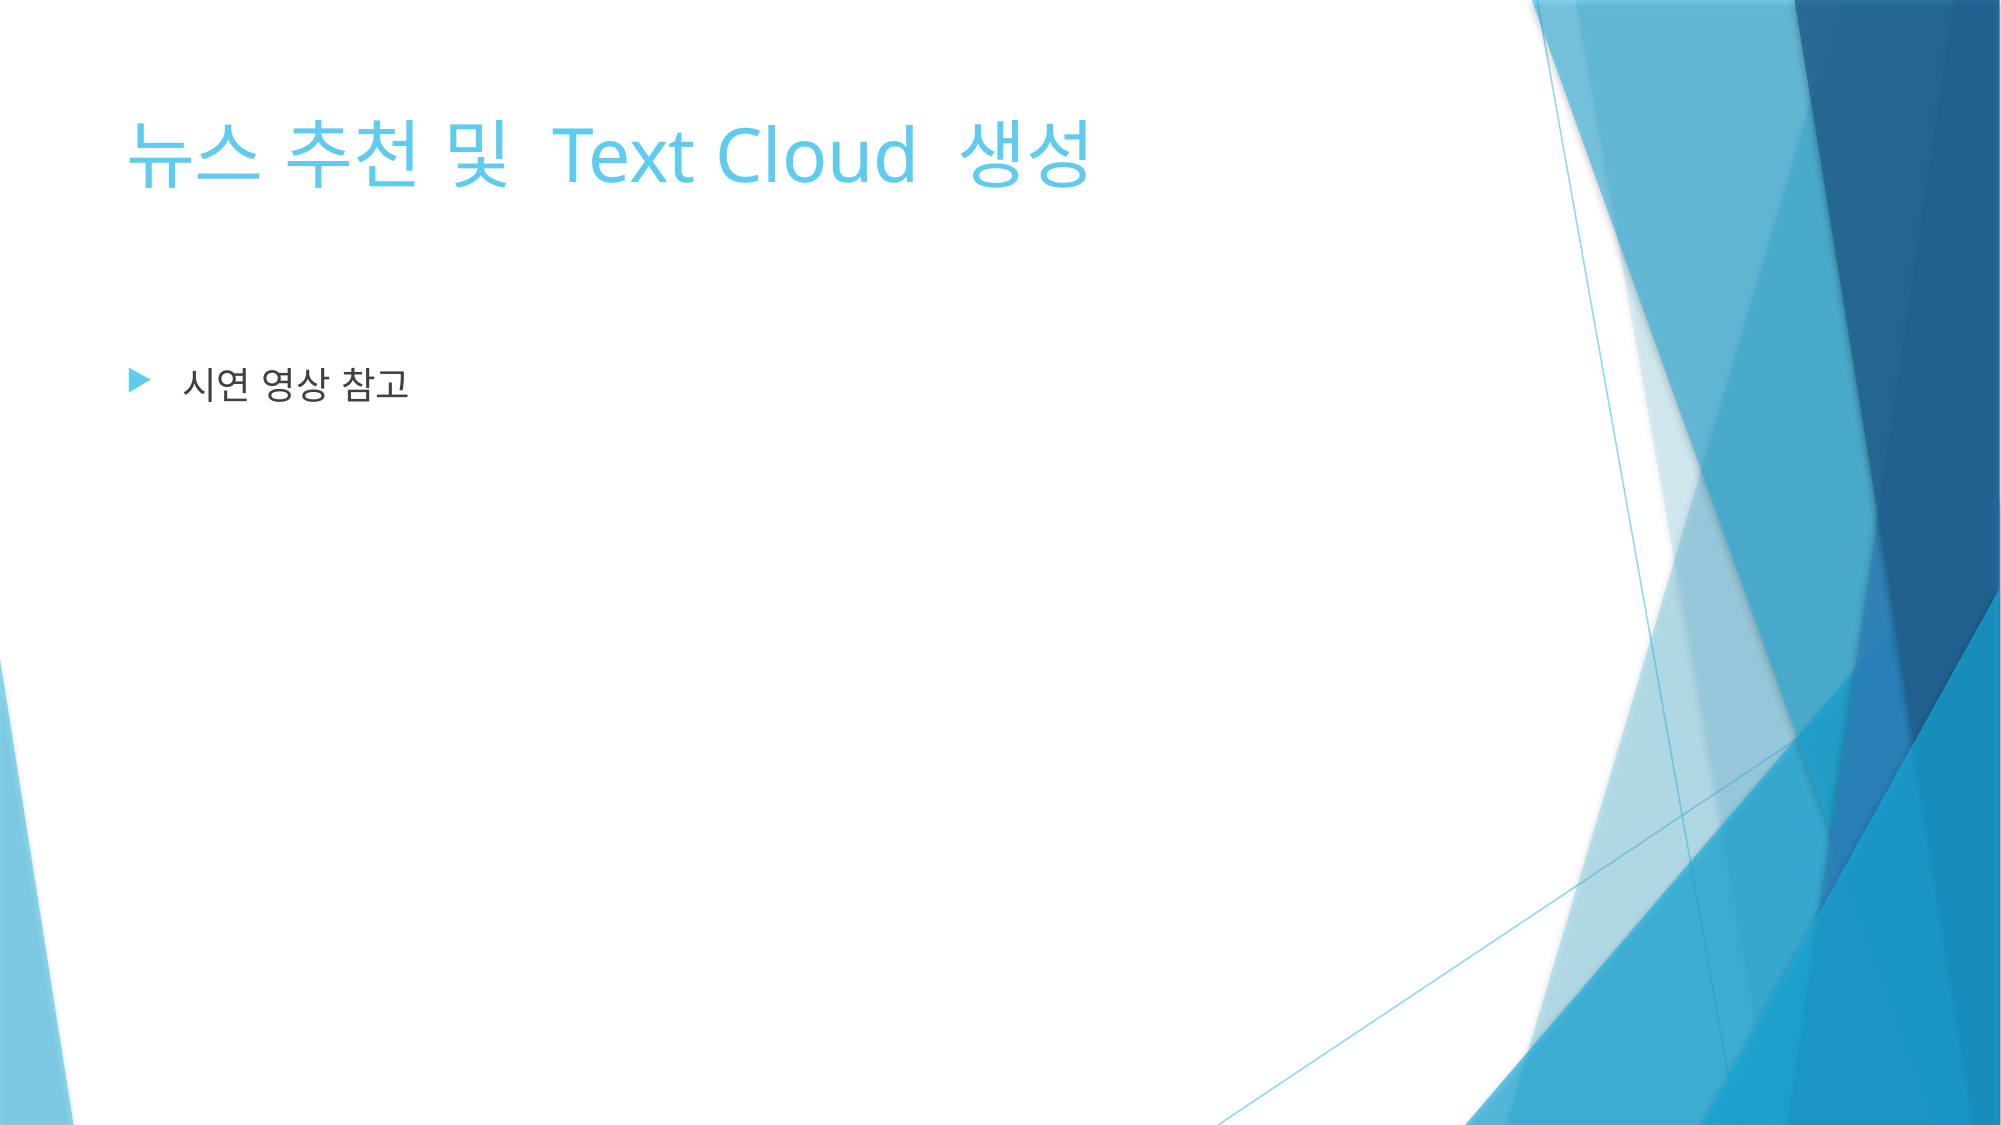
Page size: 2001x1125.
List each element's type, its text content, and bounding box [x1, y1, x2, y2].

title 뉴스 추천 및 Text Cloud 생성 [111, 99, 1522, 317]
list 시연 영상 참고 [111, 354, 1522, 992]
